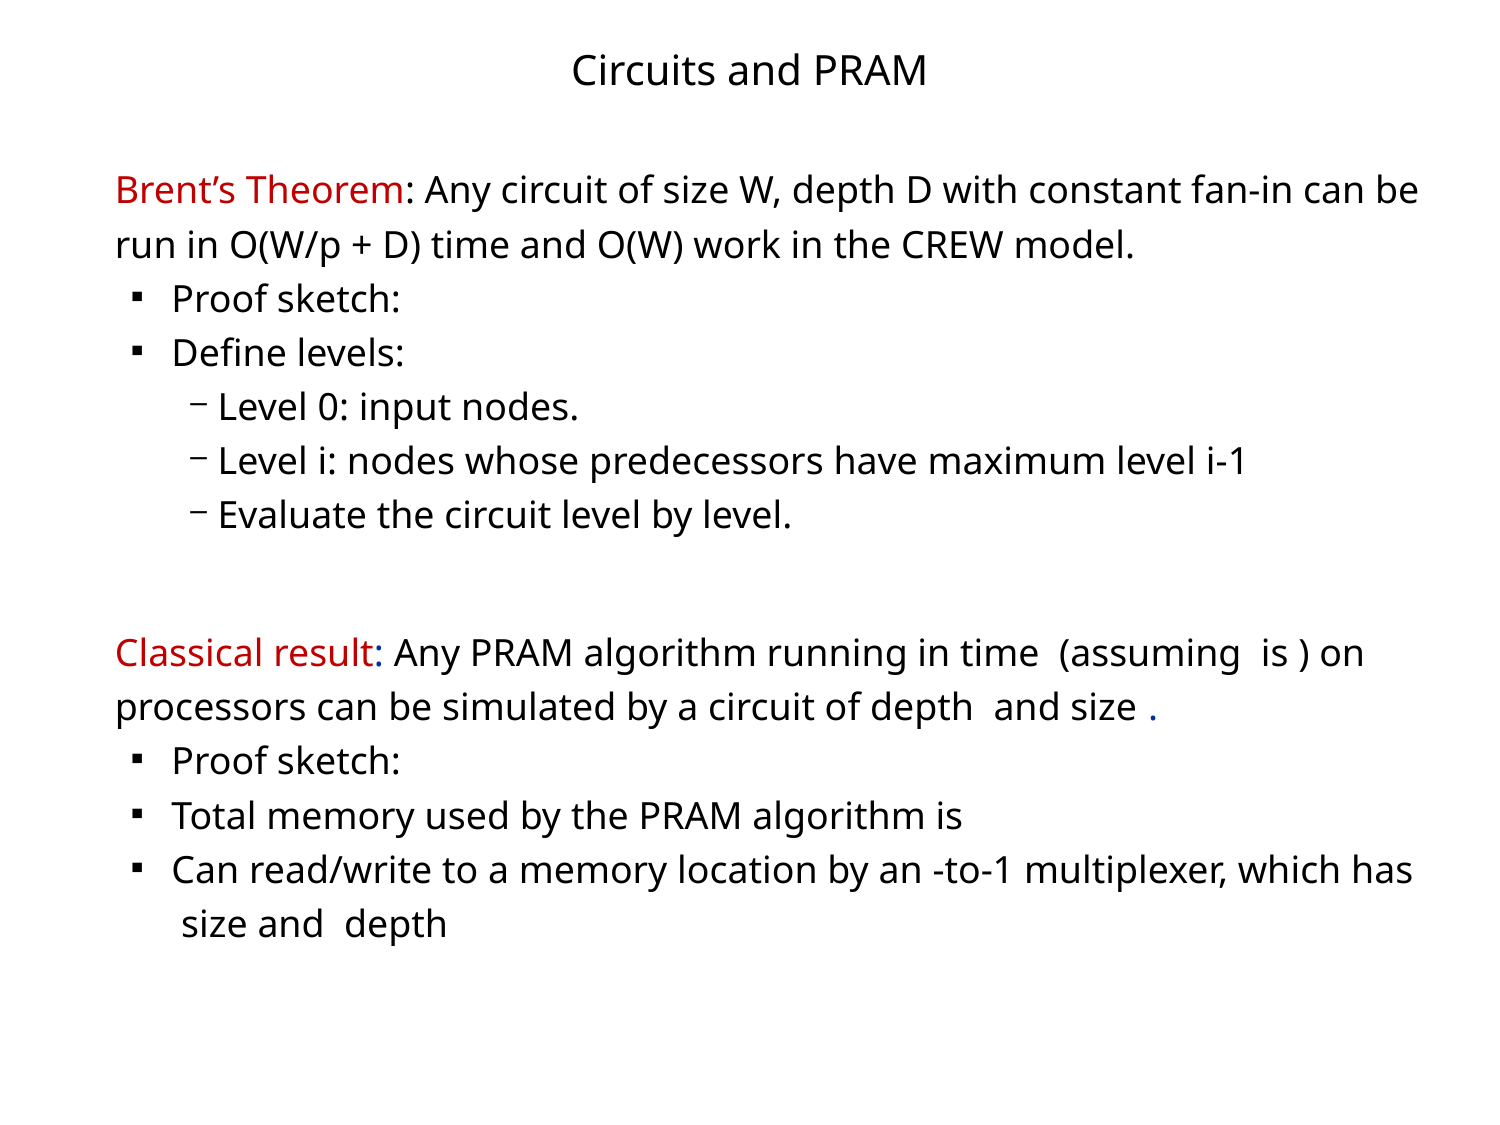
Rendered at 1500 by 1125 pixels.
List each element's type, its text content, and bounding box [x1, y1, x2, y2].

title Circuits and PRAM [0, 24, 1500, 100]
